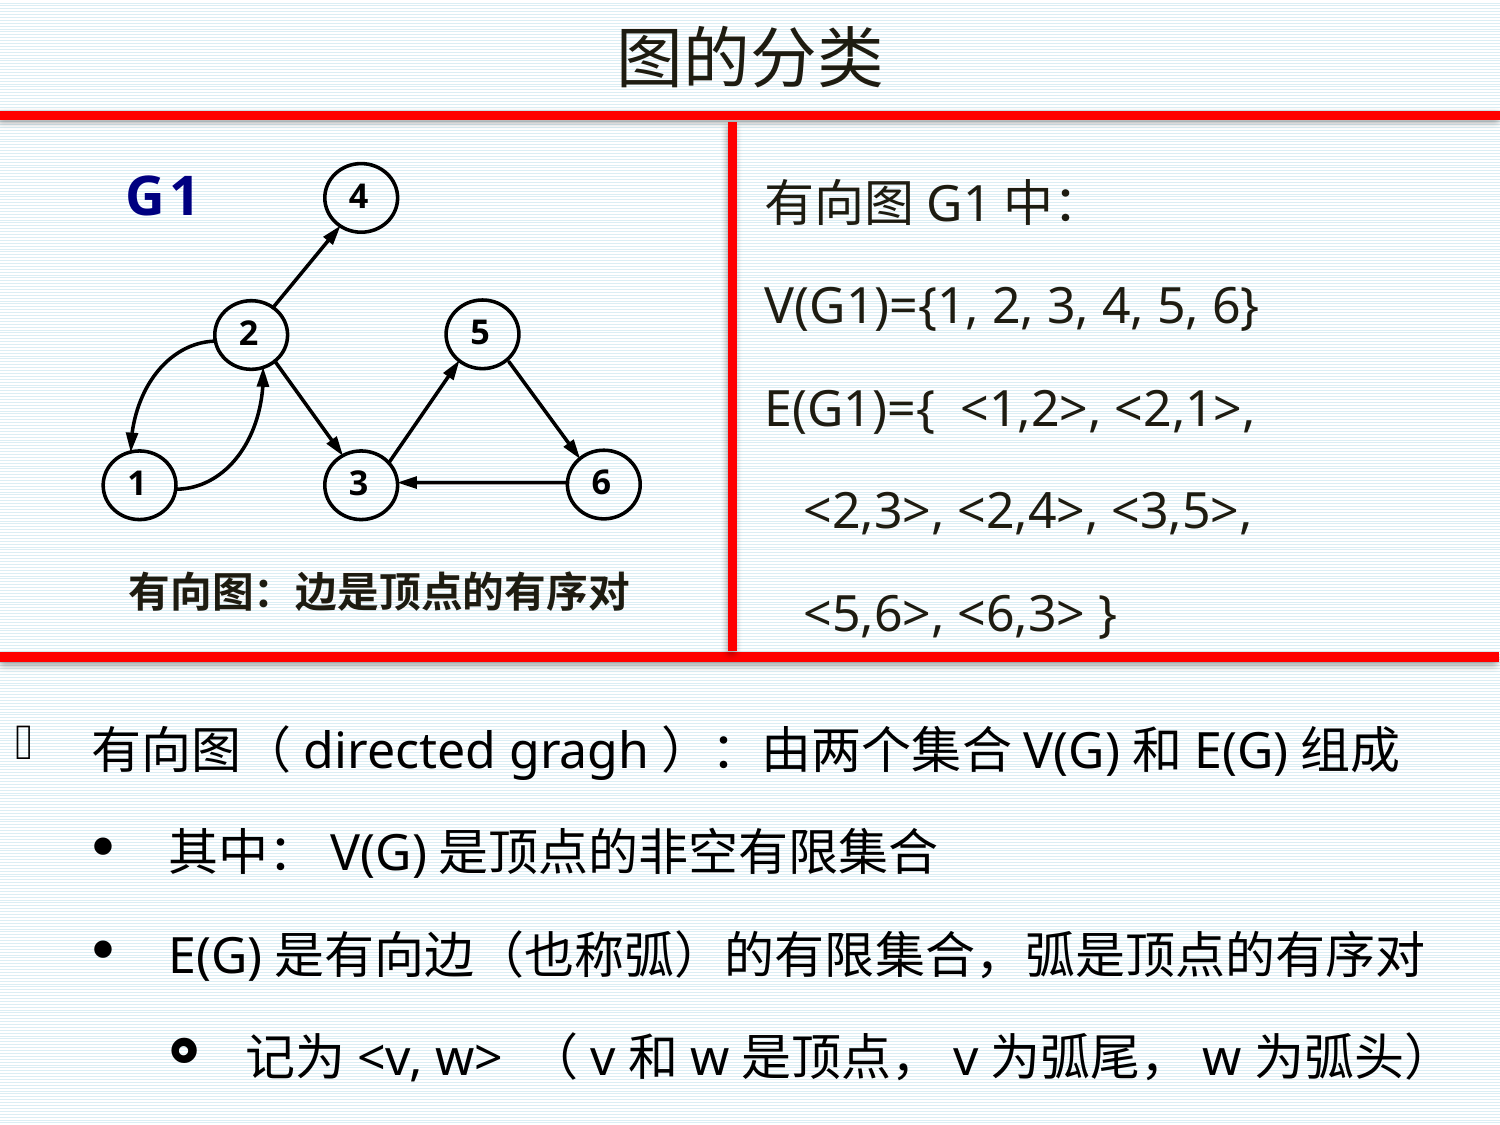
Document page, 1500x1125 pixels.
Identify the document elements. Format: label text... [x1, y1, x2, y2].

text_box 有向图：边是顶点的有序对 [41, 558, 717, 634]
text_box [99, 156, 644, 523]
text_box 有向图G1中： V(G1)={1, 2, 3, 4, 5, 6} E(G1)={ <1,2>, <2,1>, <2,3>, <2,4>, <3,5>, <5,6>, <6,3> } [749, 125, 1497, 656]
list 有向图（directed gragh）：由两个集合V(G)和E(G)组成 其中：V(G)是顶点的非空有限集合 E(G)是有向边（也称弧）的有限集合，弧是顶点的有序对 记为<v, w> （v和w是顶点，v为弧尾，w为弧头） [0, 680, 1500, 1105]
title 图的分类 [0, 7, 1500, 105]
